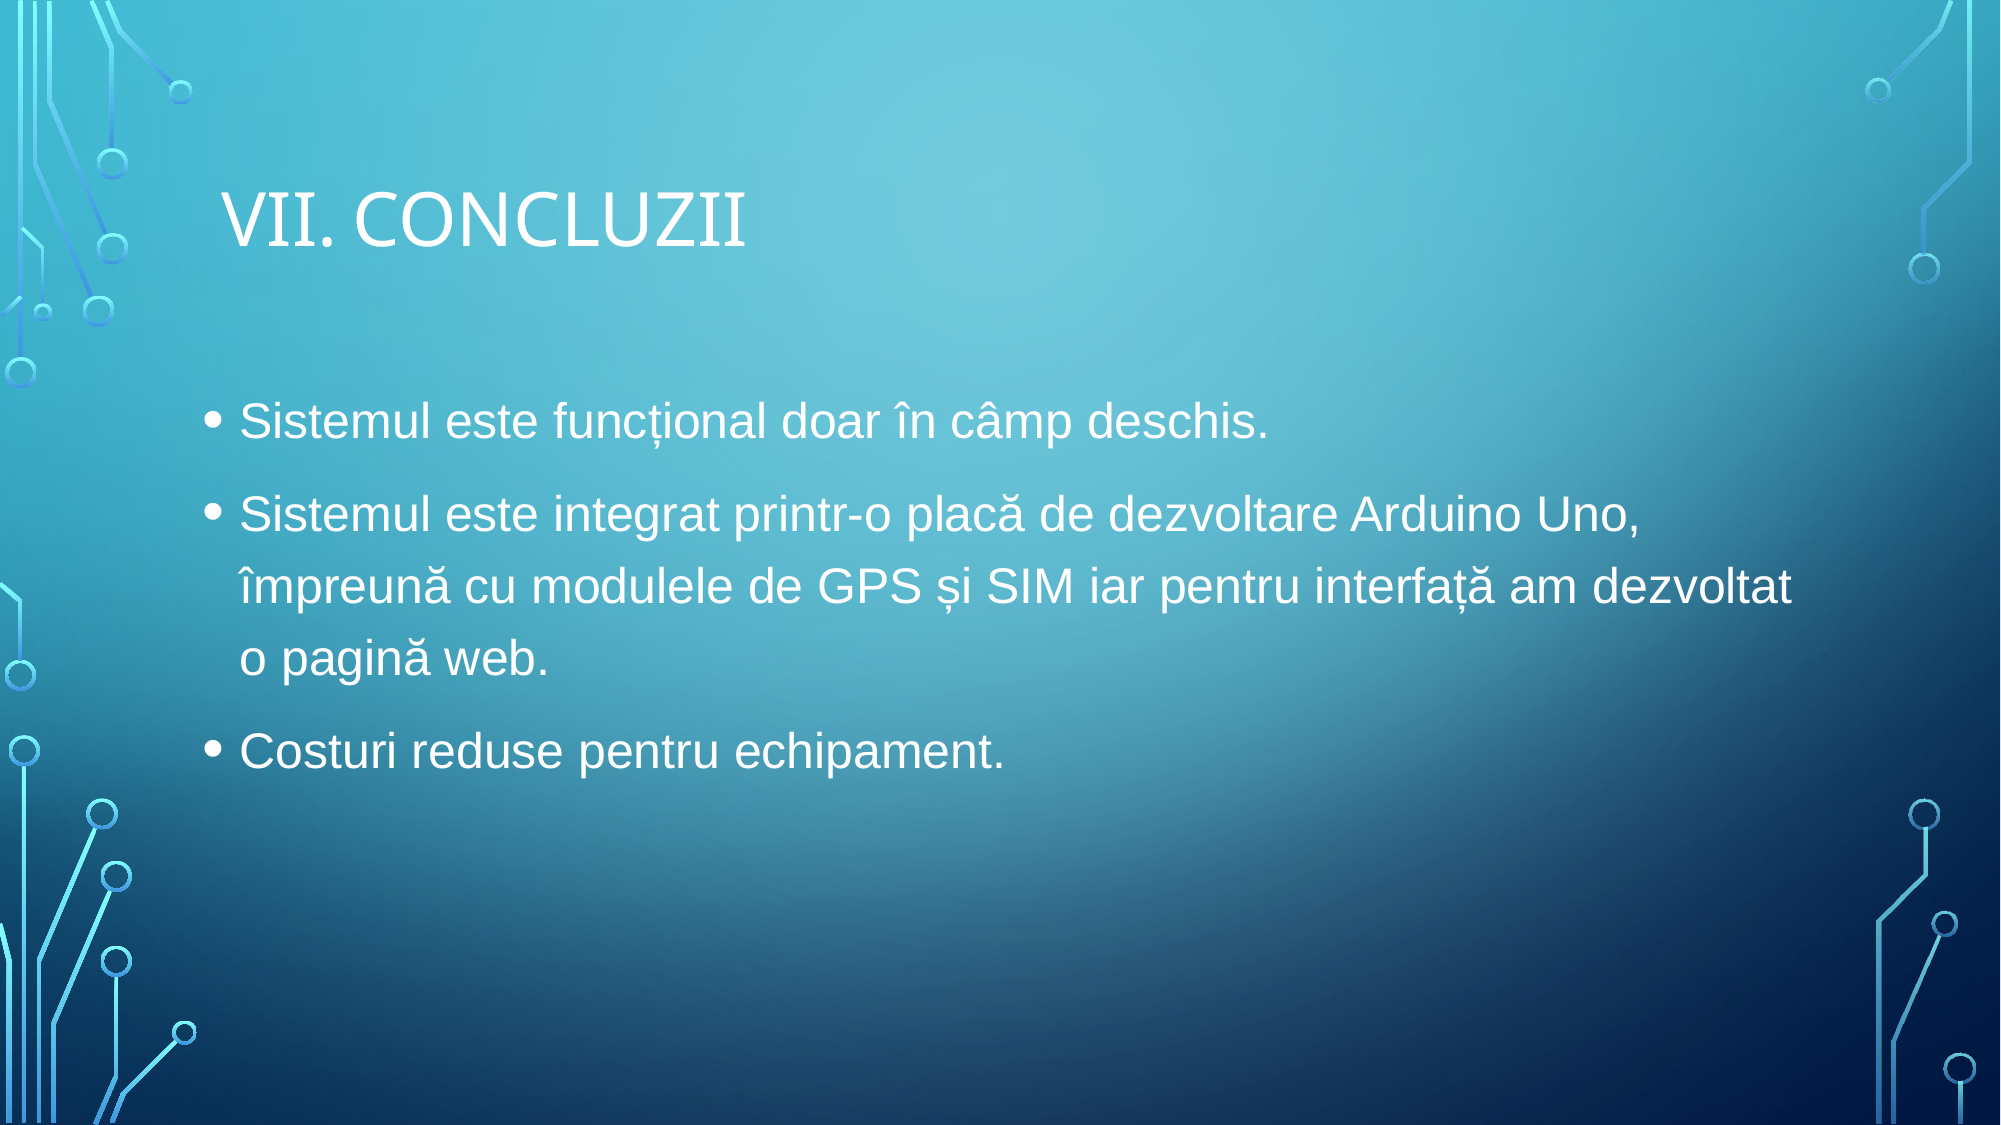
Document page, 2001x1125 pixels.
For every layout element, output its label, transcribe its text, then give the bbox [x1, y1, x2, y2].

title viI. CONCLUZII [187, 101, 1813, 344]
list Sistemul este funcțional doar în câmp deschis. Sistemul este integrat printr-o placă de dezvoltare Arduino Uno, împreună cu modulele de GPS și SIM iar pentru interfață am dezvoltat o pagină web. Costuri reduse pentru echipament. [187, 369, 1813, 950]
